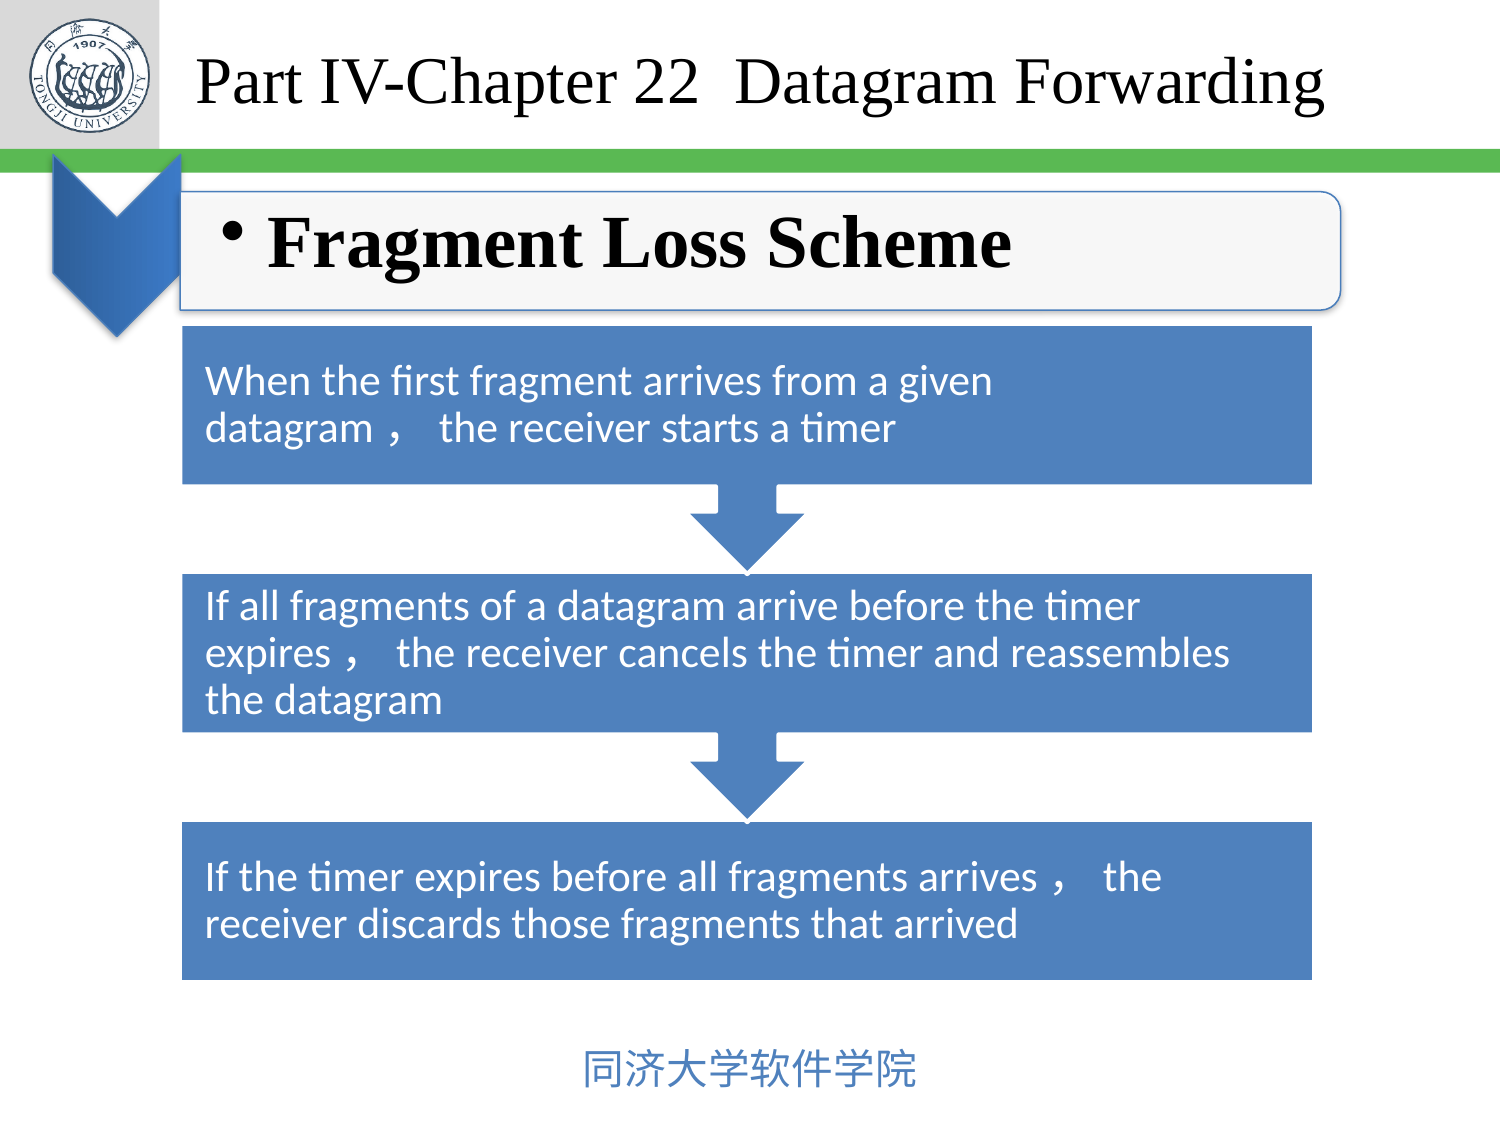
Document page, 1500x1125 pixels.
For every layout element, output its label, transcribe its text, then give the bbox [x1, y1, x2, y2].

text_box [179, 323, 1315, 983]
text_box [179, 190, 1341, 311]
picture [29, 18, 151, 133]
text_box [52, 154, 181, 337]
title Part IV-Chapter 22 Datagram Forwarding [180, 3, 1471, 151]
